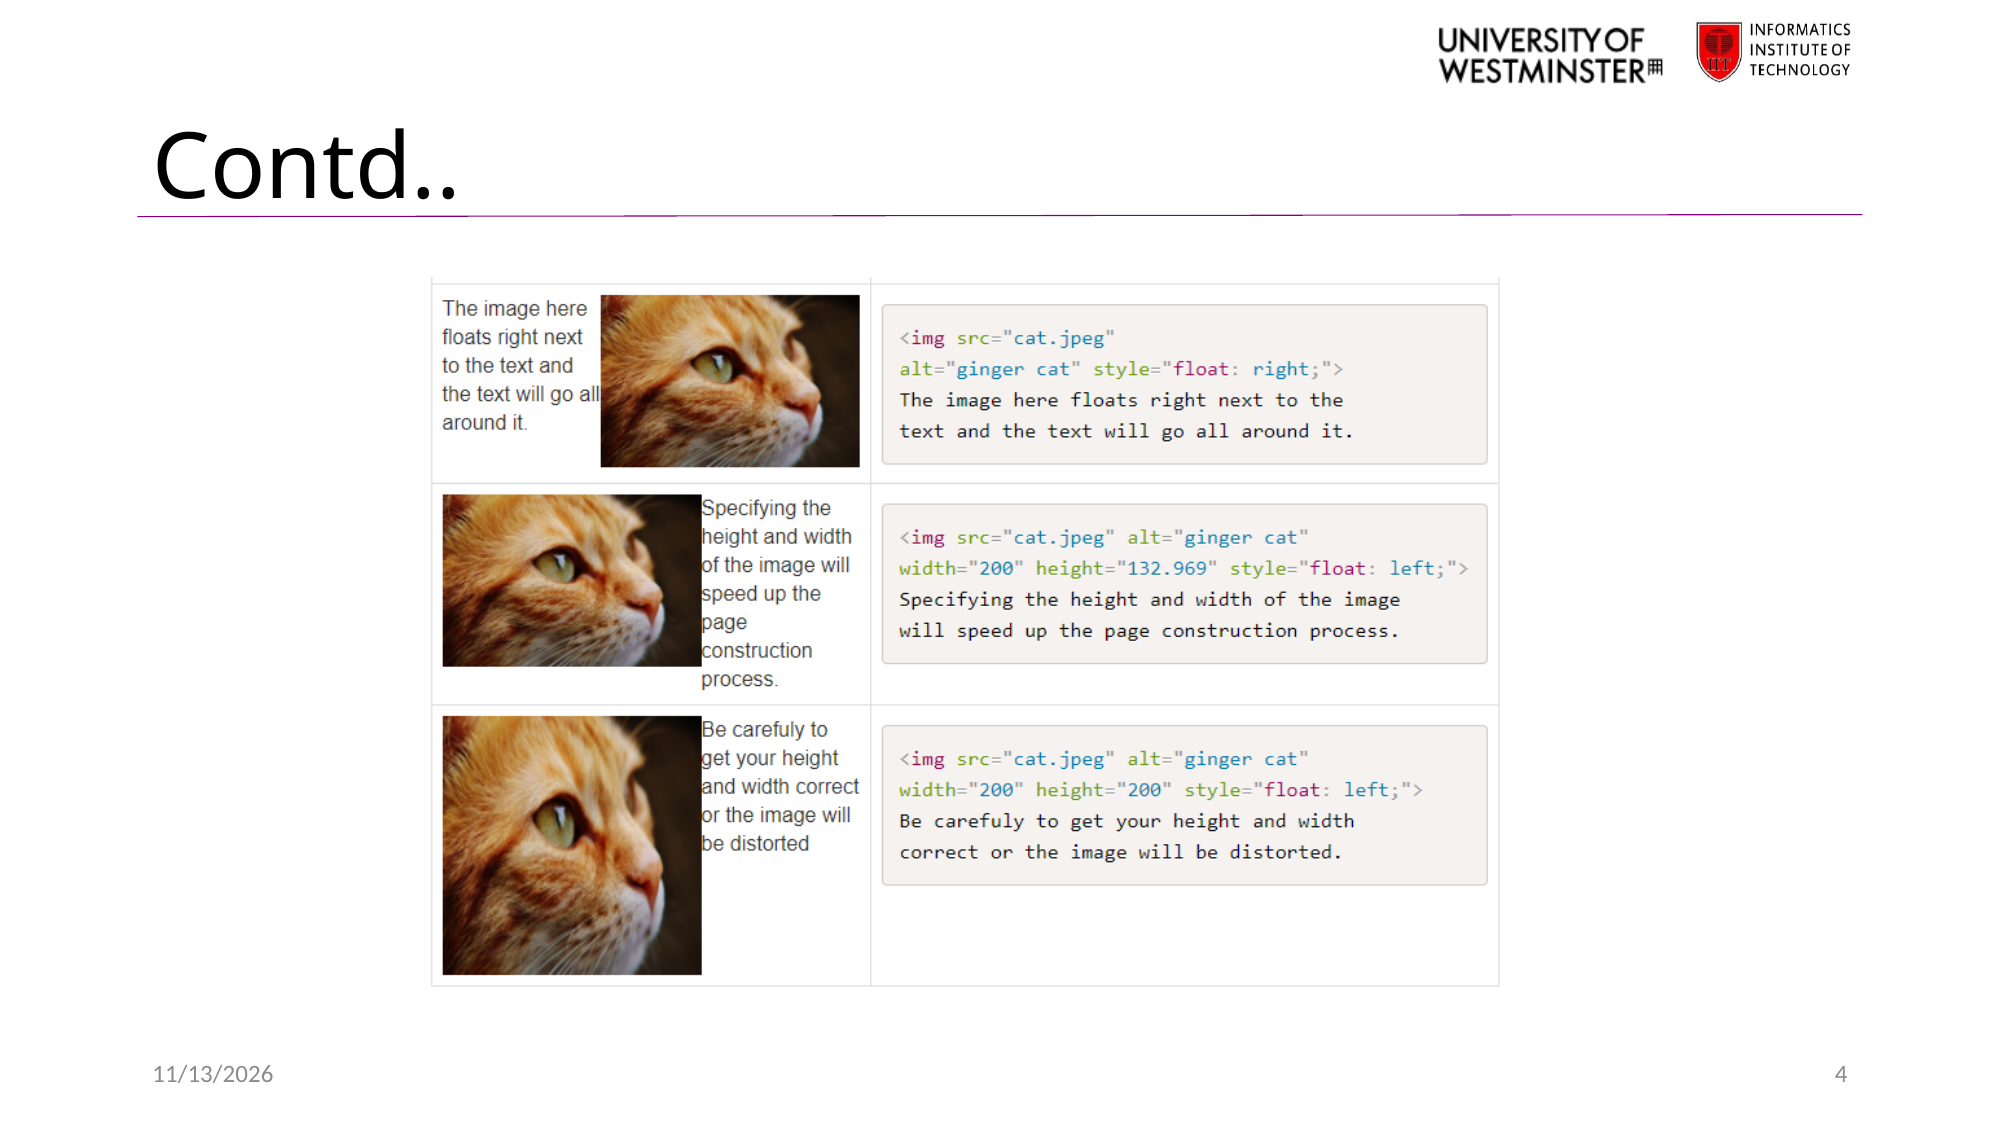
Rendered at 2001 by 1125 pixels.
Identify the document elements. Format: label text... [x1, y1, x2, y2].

picture [1425, 5, 1863, 59]
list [417, 277, 1510, 992]
slide_number 4 [1412, 1042, 1863, 1103]
title Contd.. [137, 59, 1863, 278]
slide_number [137, 1042, 588, 1103]
